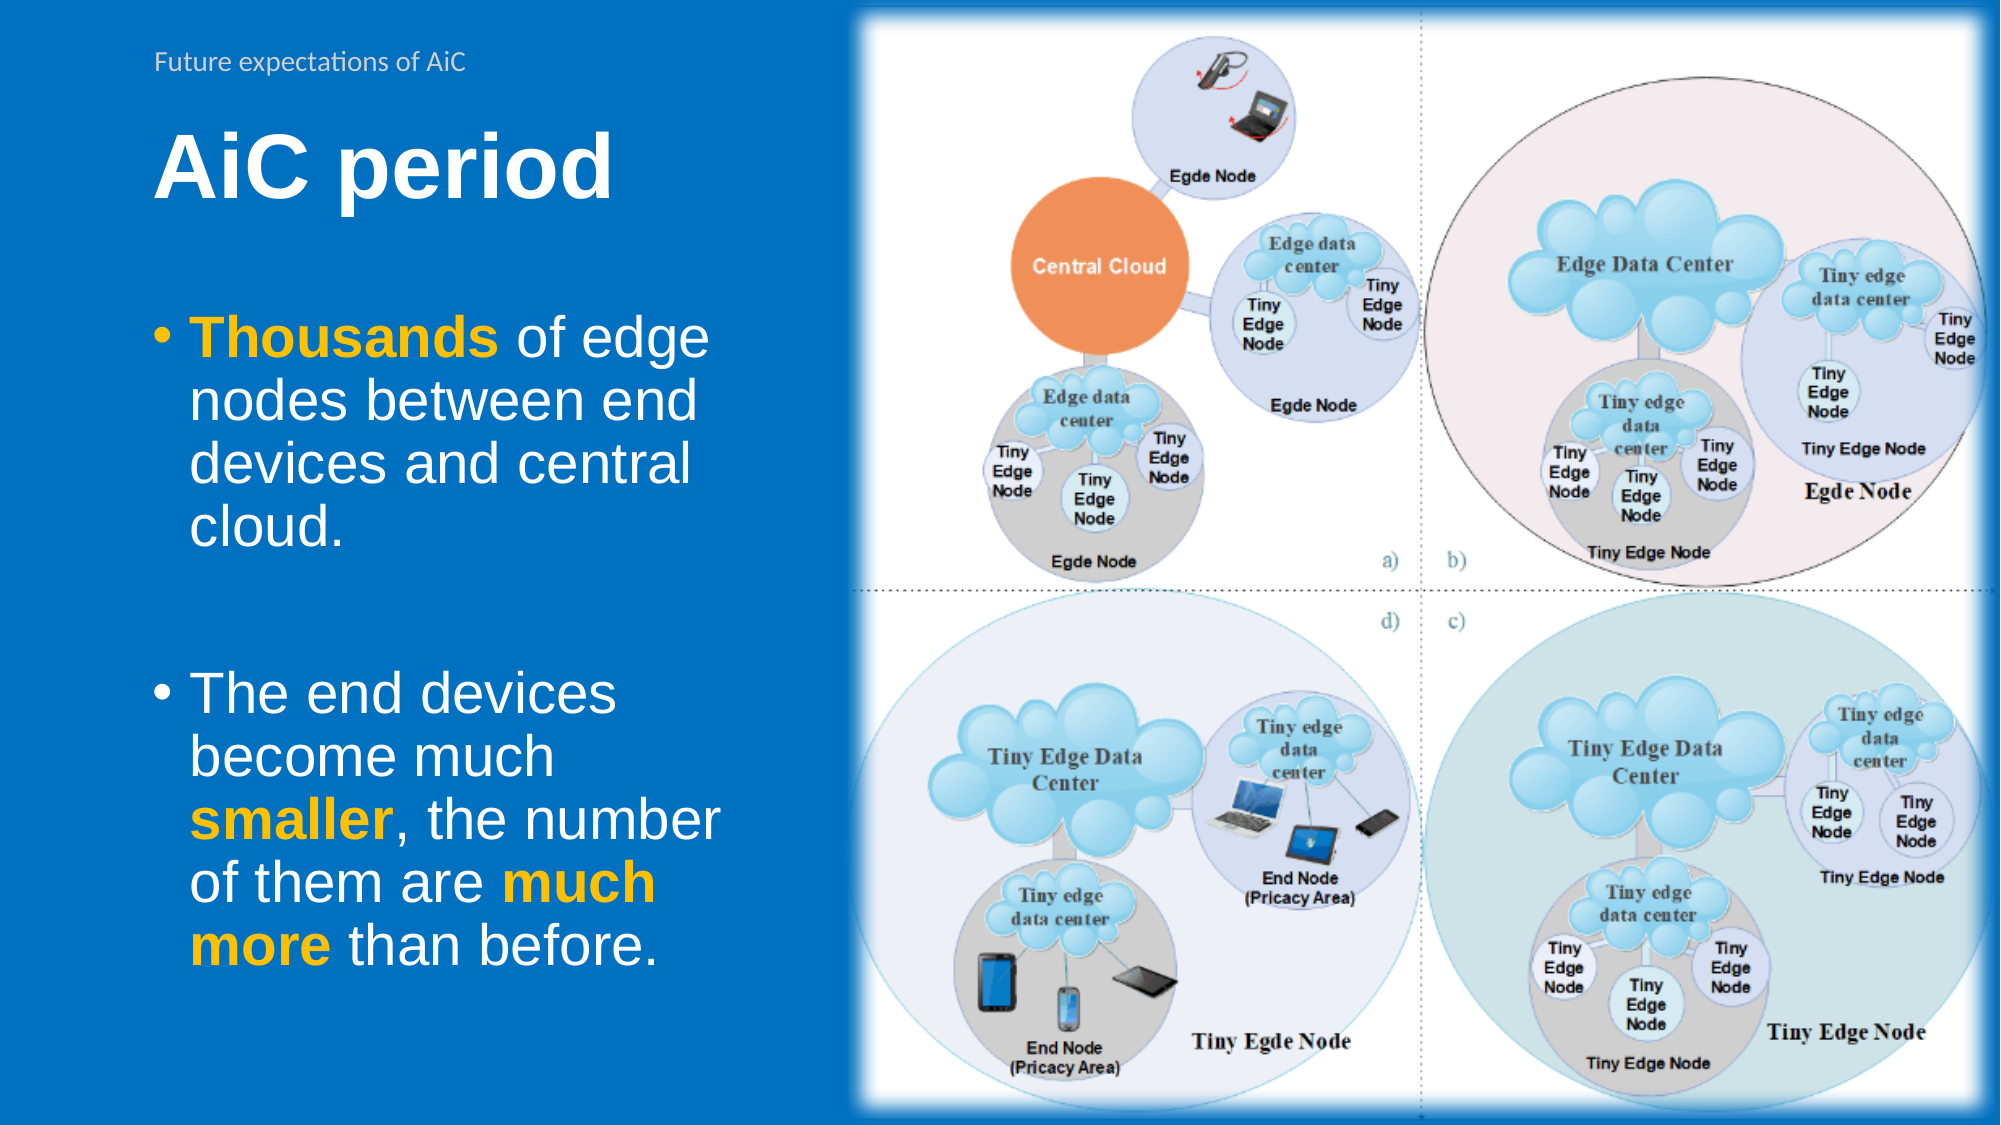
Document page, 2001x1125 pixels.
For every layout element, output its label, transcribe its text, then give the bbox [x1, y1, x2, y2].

text_box Future expectations of AiC [139, 34, 482, 85]
list Thousands of edge nodes between end devices and central cloud. The end devices become much smaller, the number of them are much more than before. [137, 299, 748, 1014]
picture [842, 0, 2000, 1125]
text_box AiC period [137, 59, 842, 278]
